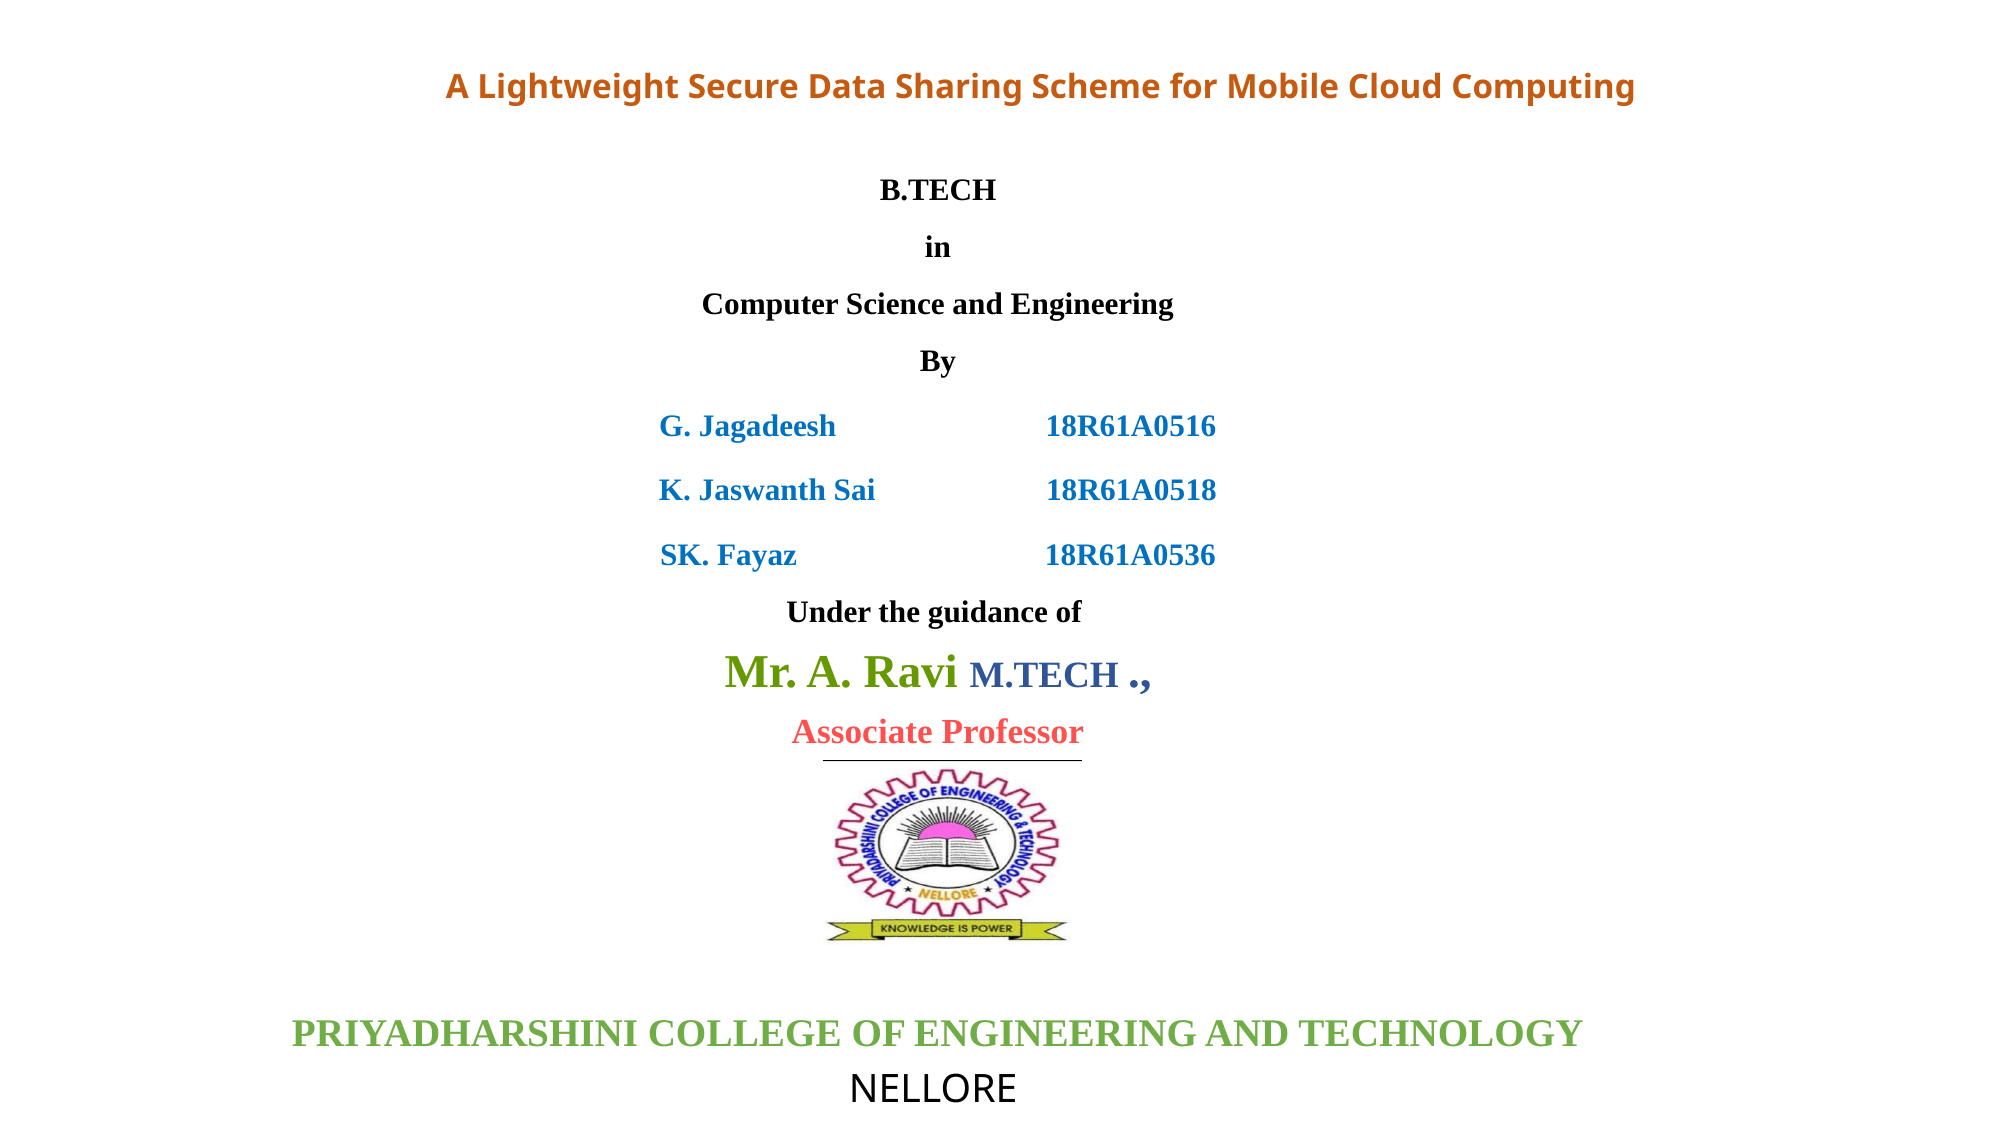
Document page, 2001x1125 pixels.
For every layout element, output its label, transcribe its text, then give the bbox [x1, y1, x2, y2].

subtitle B.TECH in Computer Science and Engineering By G. Jagadeesh 18R61A0516 K. Jaswanth Sai 18R61A0518 SK. Fayaz 18R61A0536 Under the guidance of Mr. A. Ravi M.TECH ., Associate Professor PRIYADHARSHINI COLLEGE OF ENGINEERING AND TECHNOLOGY NELLORE [65, 162, 1811, 1124]
picture [823, 760, 1082, 963]
title A Lightweight Secure Data Sharing Scheme for Mobile Cloud Computing [127, 40, 1899, 293]
